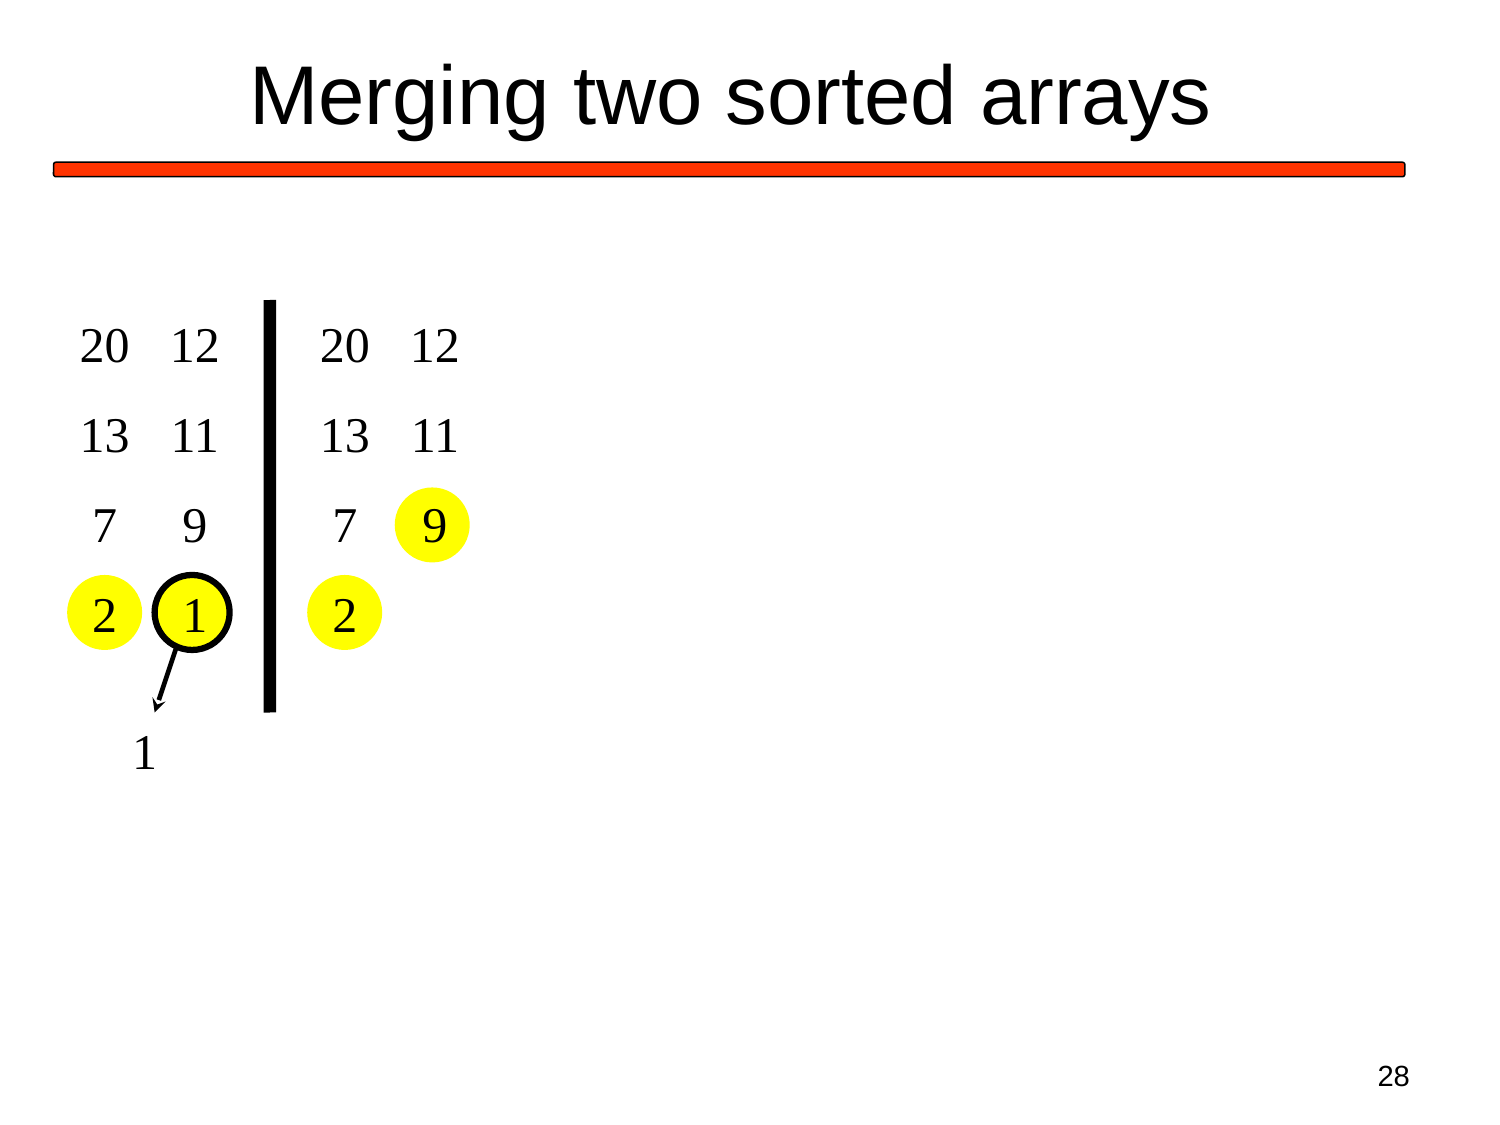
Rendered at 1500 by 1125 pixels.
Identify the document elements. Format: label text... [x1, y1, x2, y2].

text_box 12 11 9 [394, 274, 475, 560]
text_box 12 11 9 1 [154, 274, 235, 650]
text_box 20 13 7 2 [304, 274, 385, 650]
title Merging two sorted arrays [55, 16, 1406, 166]
slide_number 28 [1074, 1049, 1425, 1103]
text_box [152, 698, 165, 712]
text_box 20 13 7 2 [64, 274, 145, 650]
text_box 1 [117, 712, 173, 788]
